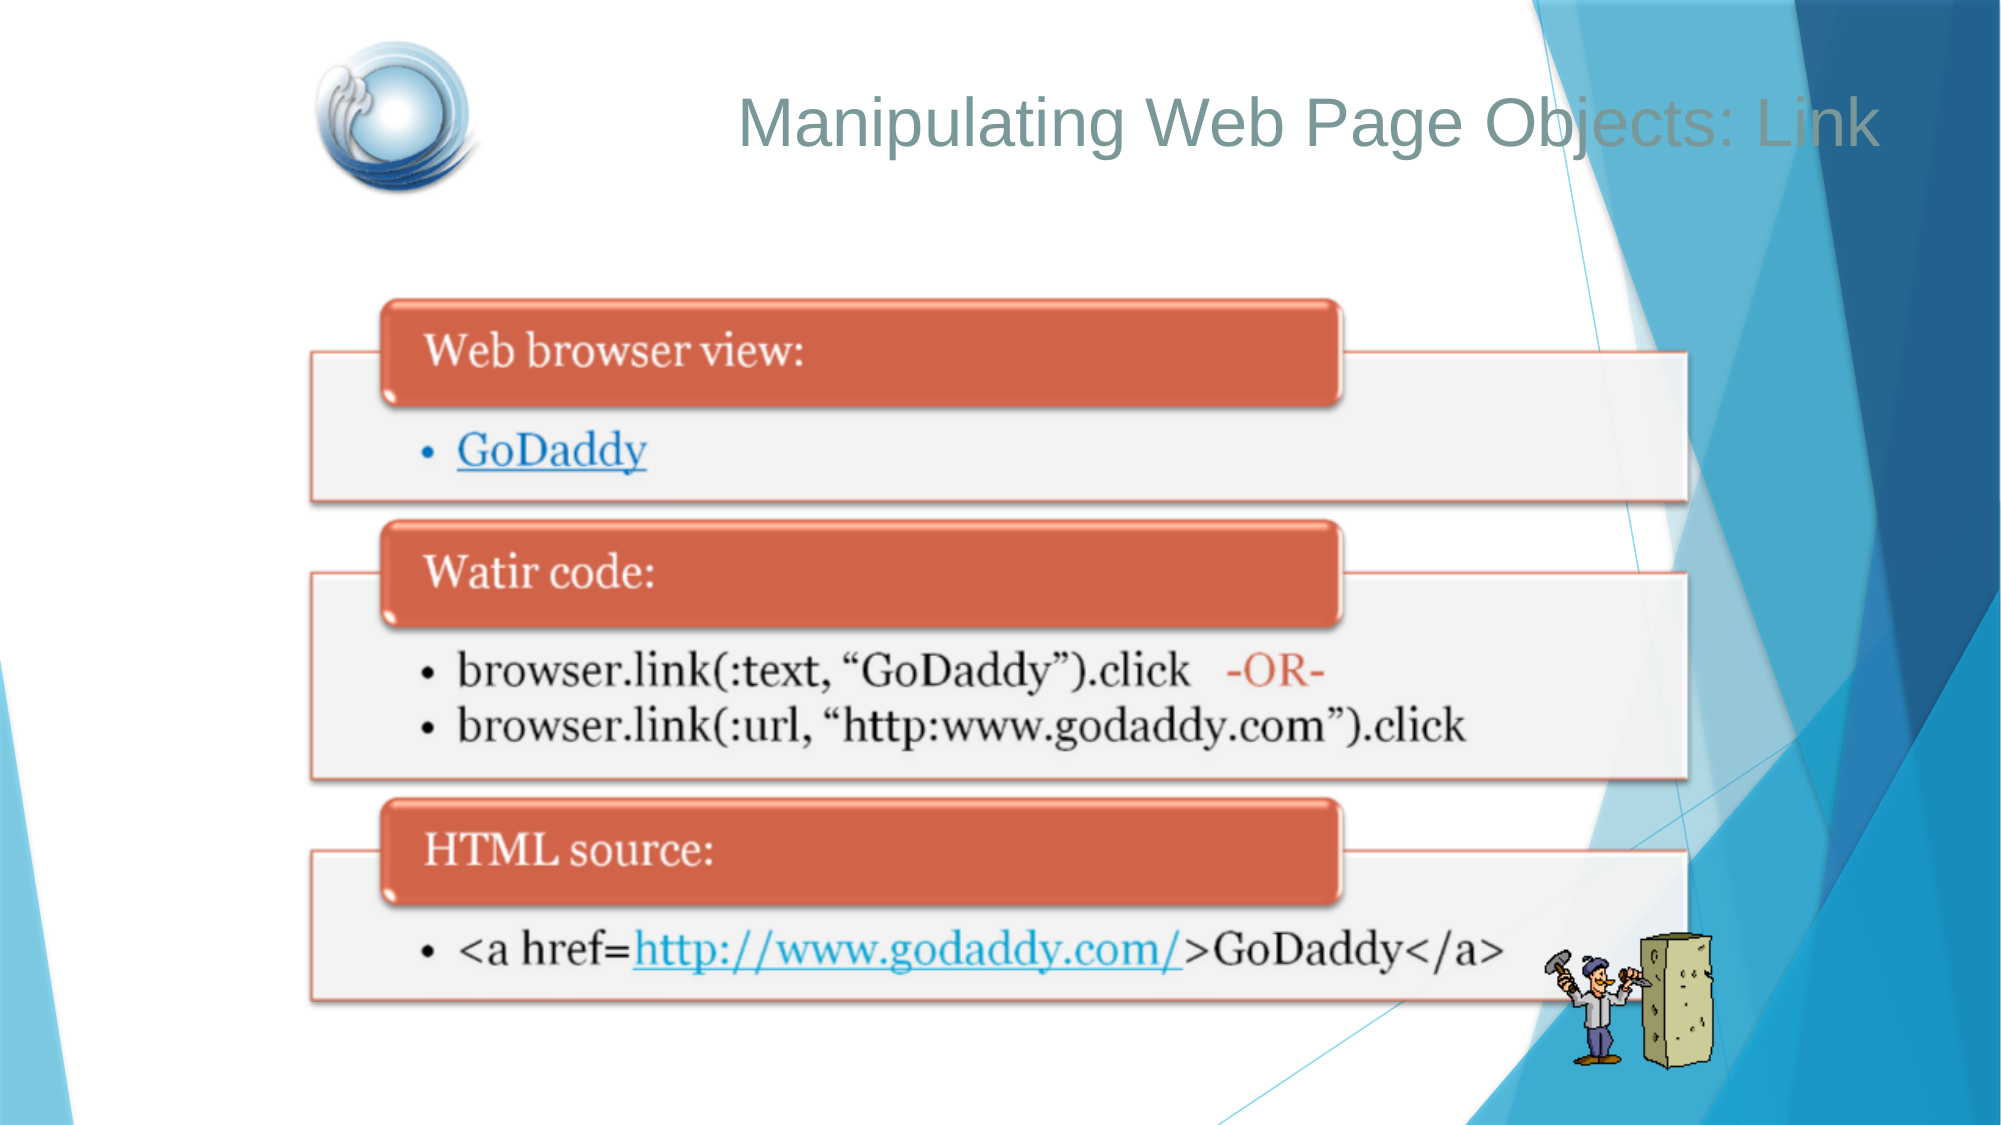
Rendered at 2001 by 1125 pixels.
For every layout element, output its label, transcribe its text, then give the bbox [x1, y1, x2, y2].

picture [311, 36, 485, 199]
picture [299, 285, 1751, 1113]
title Manipulating Web Page Objects: Link [619, 45, 2000, 166]
